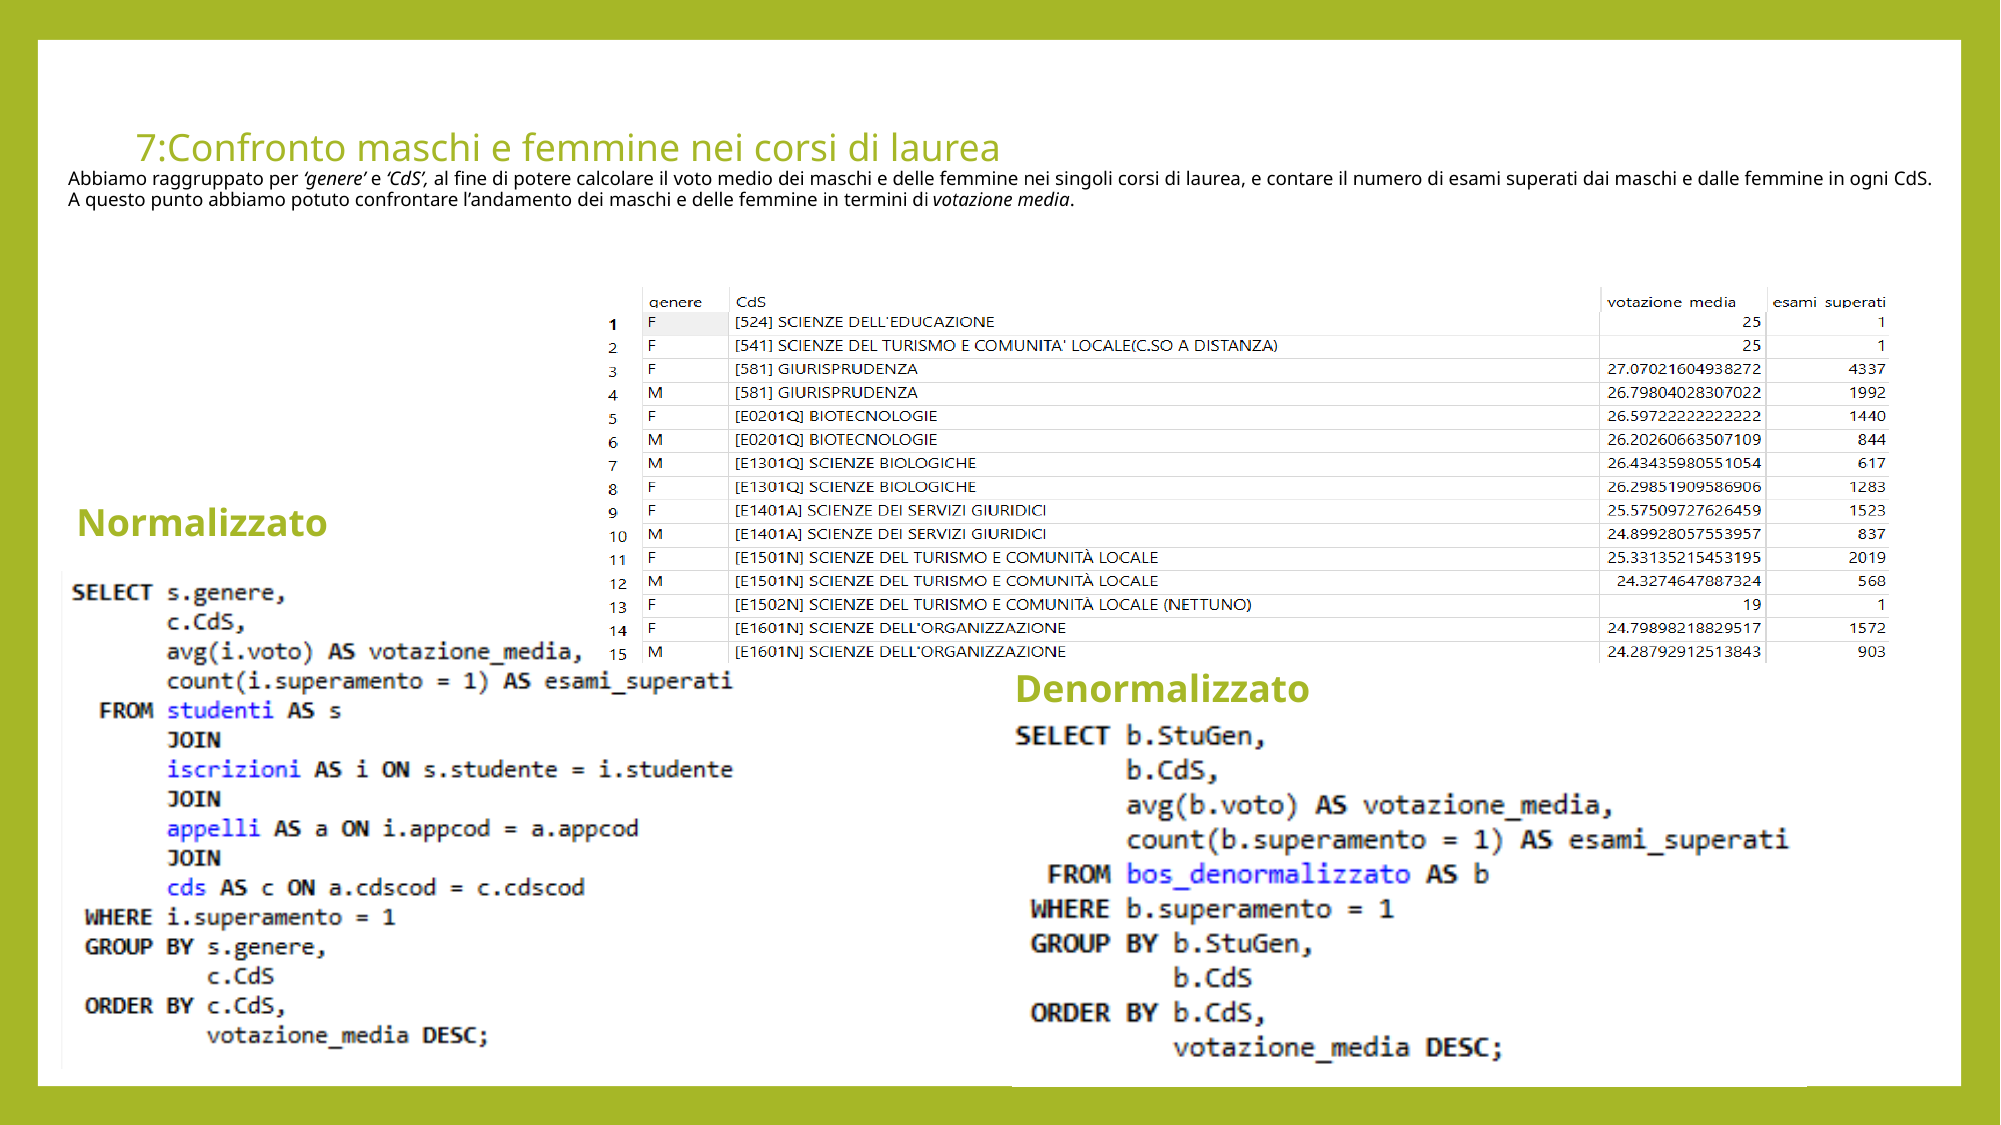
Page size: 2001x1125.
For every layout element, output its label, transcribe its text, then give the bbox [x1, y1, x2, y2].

text_box Denormalizzato [999, 673, 1416, 718]
picture [603, 286, 1889, 663]
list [61, 570, 755, 1070]
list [1012, 713, 1807, 1087]
title 7:Confronto maschi e femmine nei corsi di laurea Abbiamo raggruppato per ‘genere’ e ‘CdS’, al fine di potere calcolare il voto medio dei maschi e delle femmine nei singoli corsi di laurea, e contare il numero di esami superati dai maschi e dalle femmine in ogni CdS. A questo punto abbiamo potuto confrontare l’andamento dei maschi e delle femmine in termini di votazione media. [53, 53, 1947, 271]
list Normalizzato [61, 457, 597, 570]
